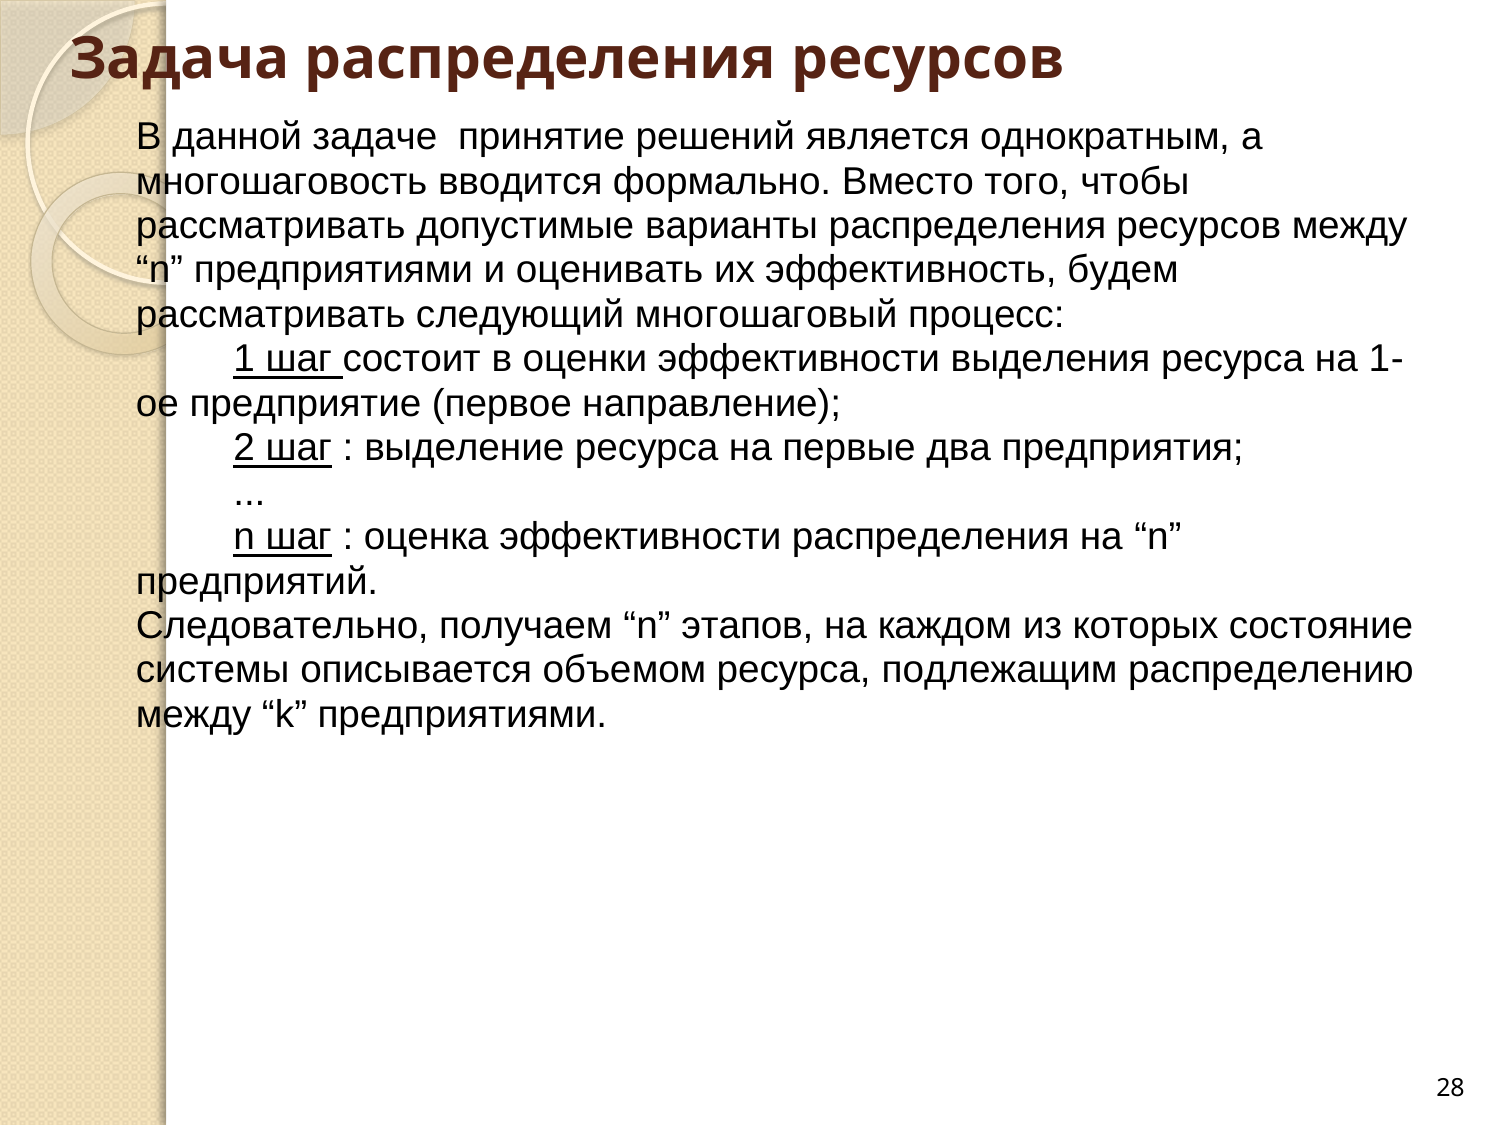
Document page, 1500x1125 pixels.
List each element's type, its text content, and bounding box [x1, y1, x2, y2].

slide_number 28 [1413, 1034, 1488, 1113]
title Задача распределения ресурсов [54, 3, 1496, 108]
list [135, 113, 1427, 760]
